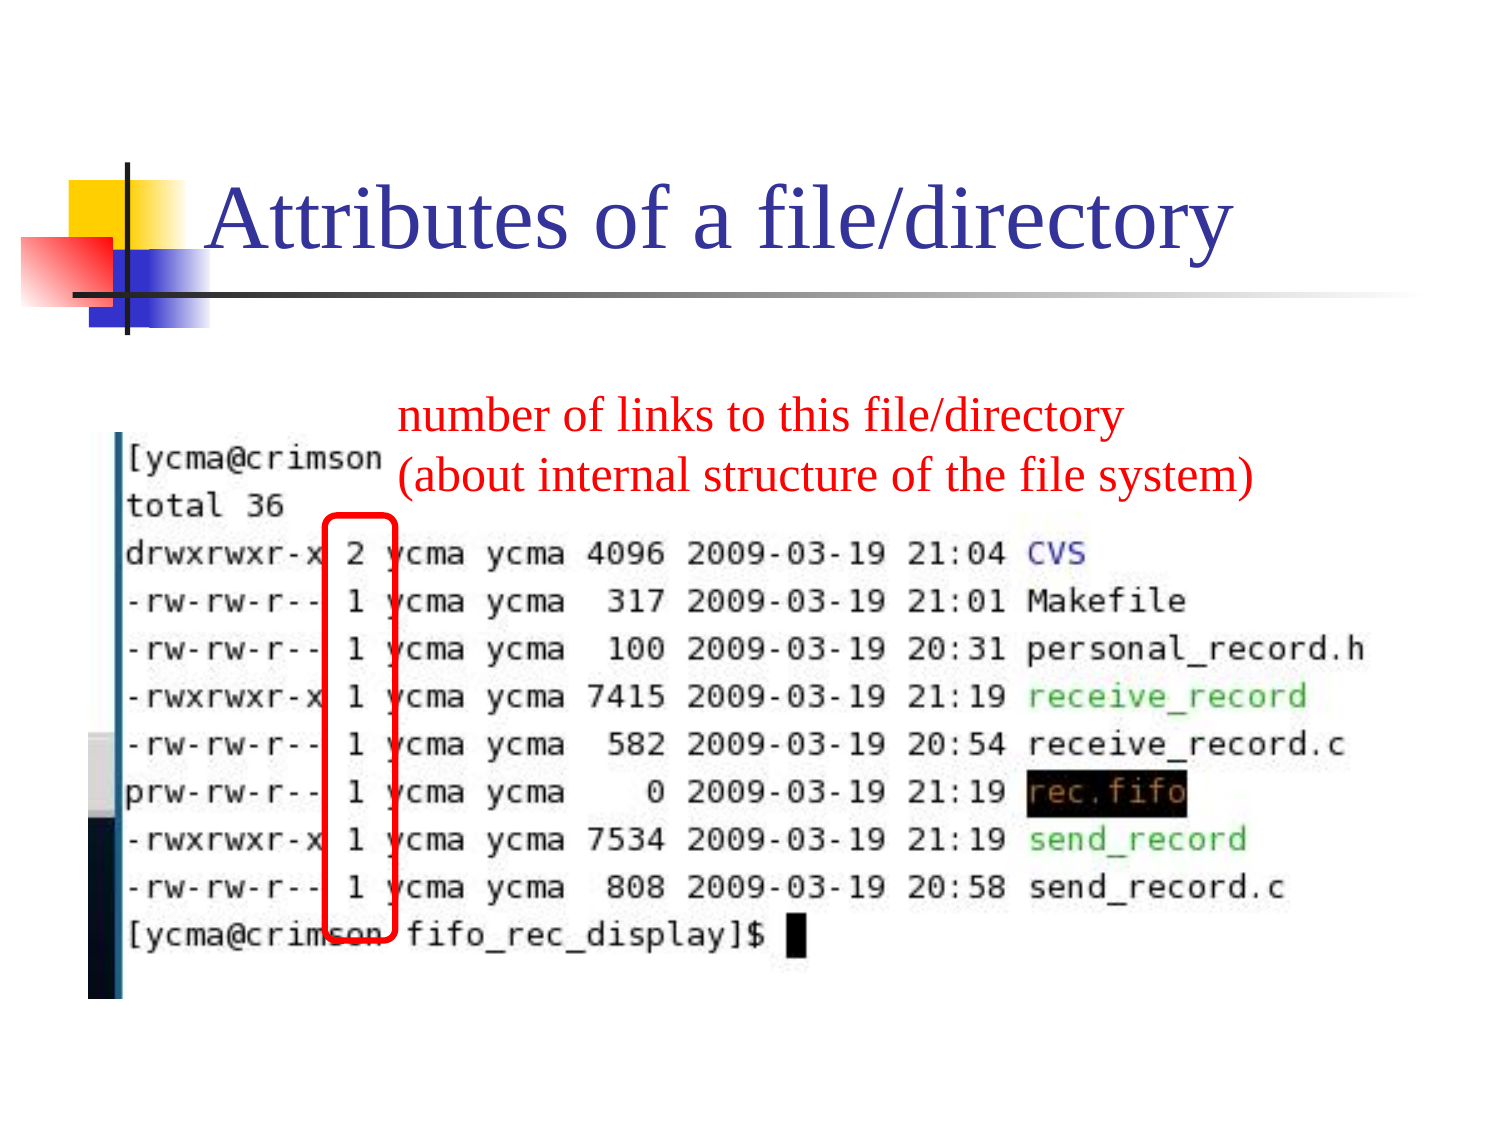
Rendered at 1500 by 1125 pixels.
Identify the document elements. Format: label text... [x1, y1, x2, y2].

text_box number of links to this file/directory (about internal structure of the file system)‏ [382, 373, 1270, 430]
title Attributes of a file/directory [188, 35, 1468, 275]
picture [88, 432, 1436, 999]
